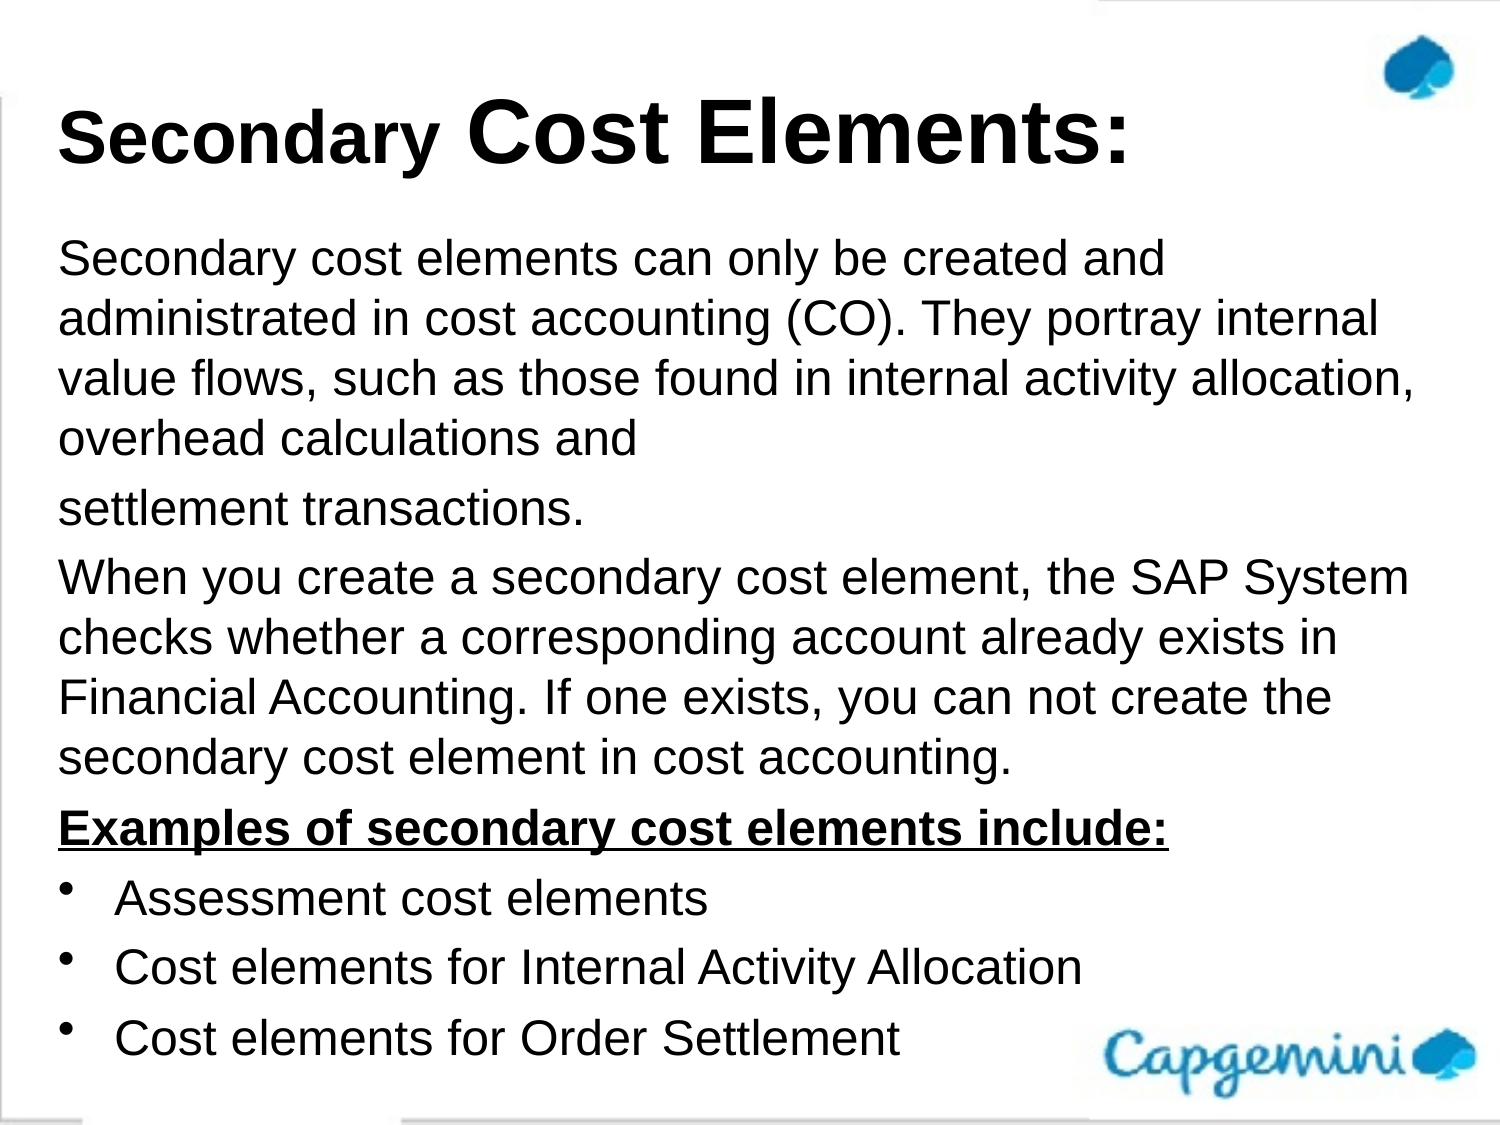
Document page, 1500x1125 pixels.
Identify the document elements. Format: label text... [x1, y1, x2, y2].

picture [0, 0, 1500, 1125]
list Secondary cost elements can only be created and administrated in cost accounting (CO). They portray internal value flows, such as those found in internal activity allocation, overhead calculations and settlement transactions. When you create a secondary cost element, the SAP System checks whether a corresponding account already exists in Financial Accounting. If one exists, you can not create the secondary cost element in cost accounting. Examples of secondary cost elements include: Assessment cost elements Cost elements for Internal Activity Allocation Cost elements for Order Settlement [57, 224, 1426, 1026]
title Secondary Cost Elements: [57, 71, 1492, 183]
